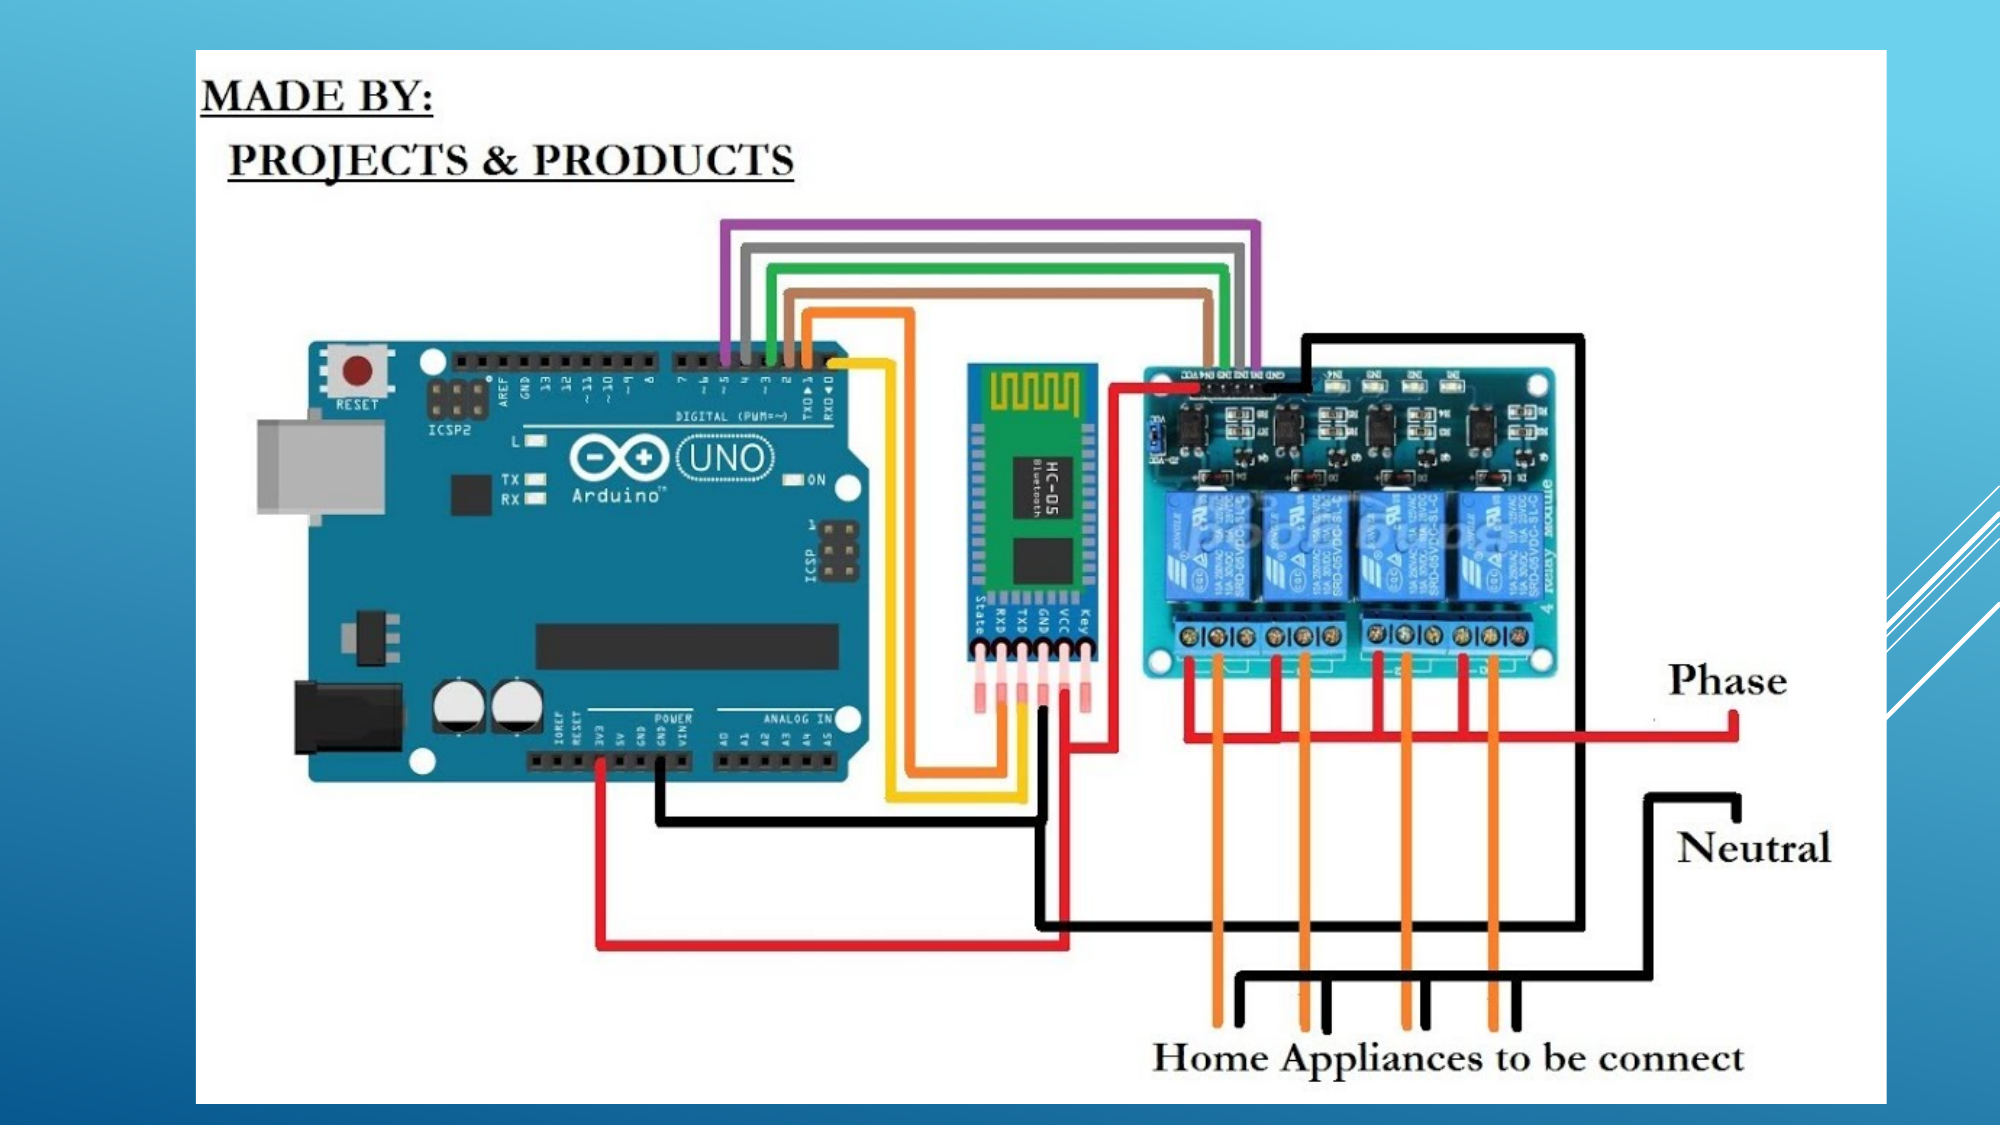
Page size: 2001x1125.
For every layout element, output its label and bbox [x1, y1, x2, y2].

title [112, 37, 1513, 285]
list [195, 49, 1887, 1104]
